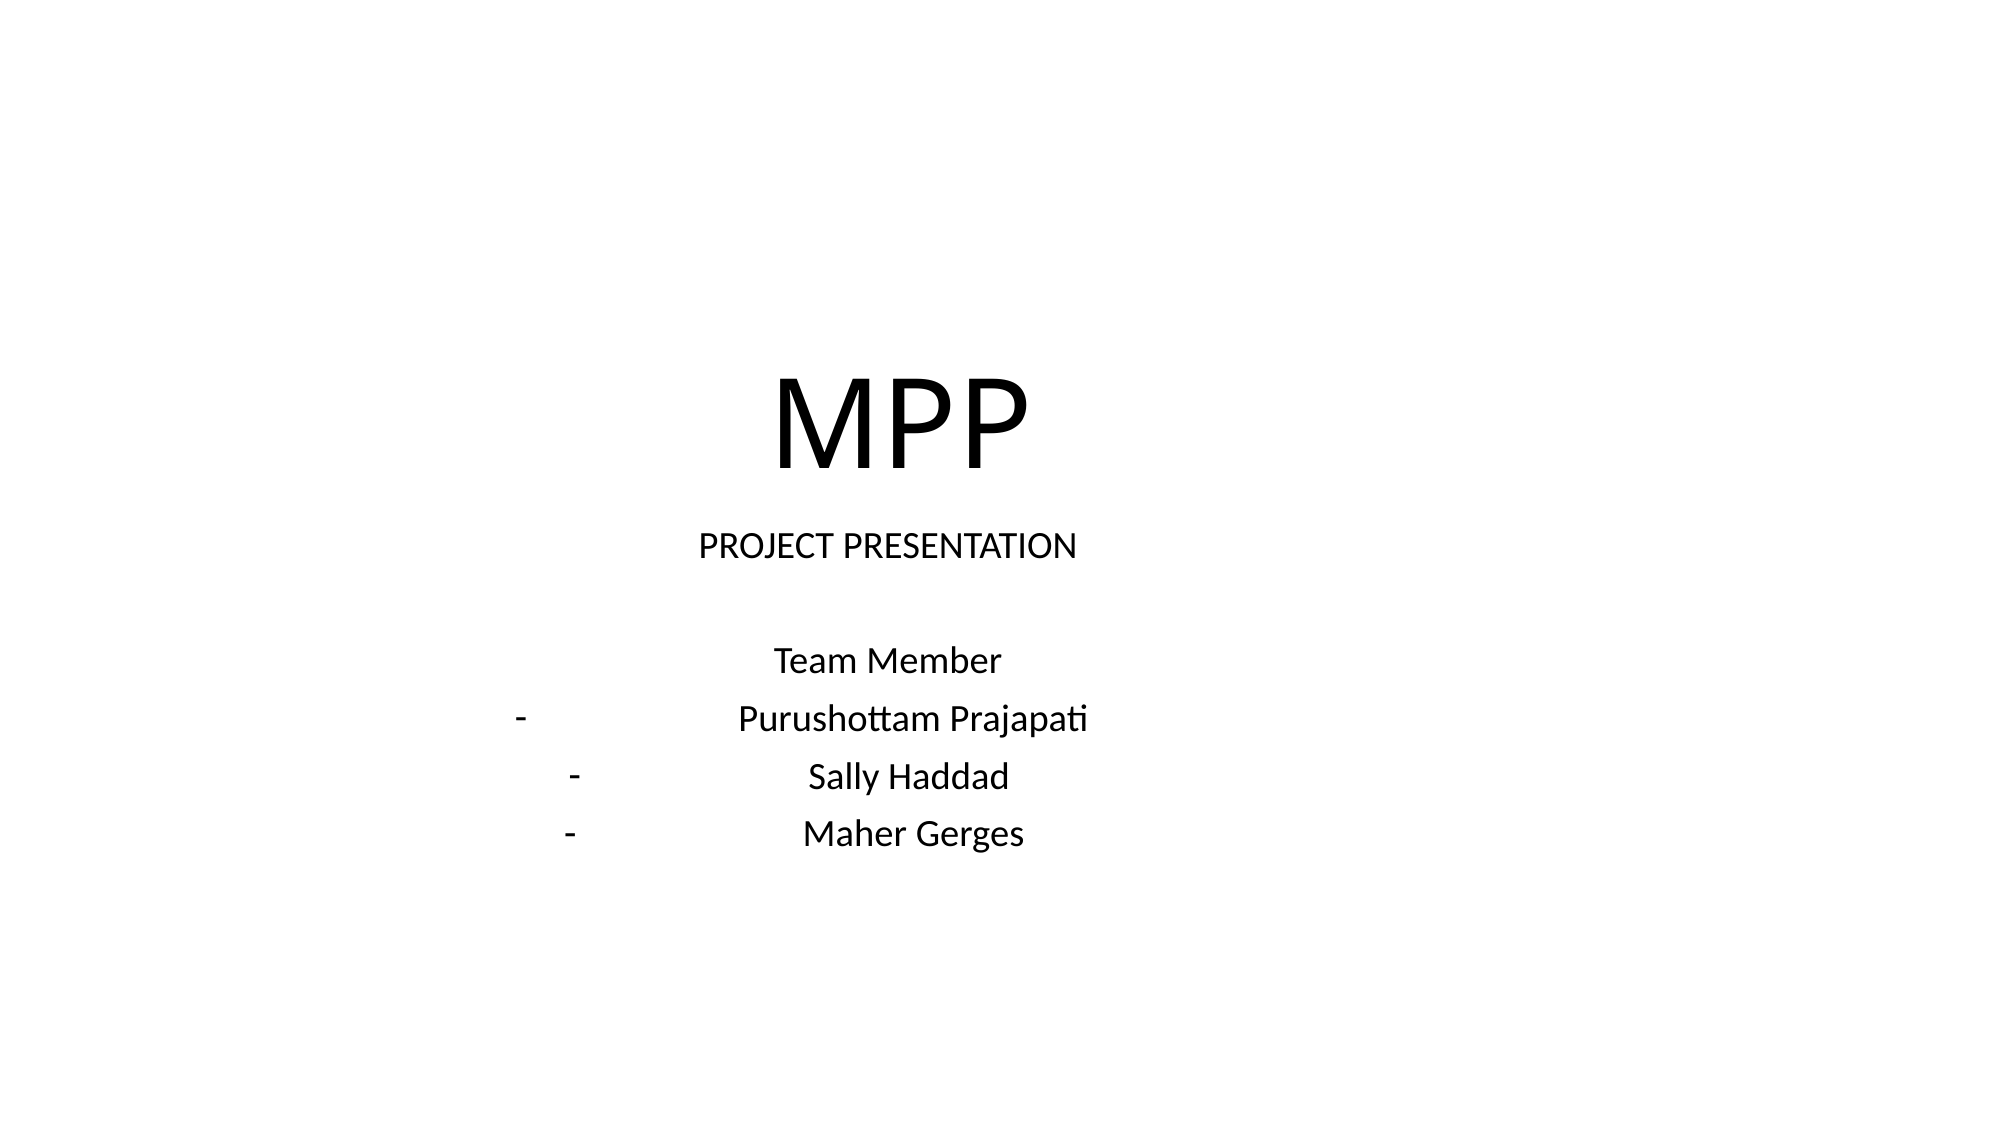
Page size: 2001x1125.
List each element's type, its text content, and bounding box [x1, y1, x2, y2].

subtitle PROJECT PRESENTATION Team Member Purushottam Prajapati Sally Haddad Maher Gerges [0, 518, 1805, 863]
title MPP [383, 262, 1419, 504]
